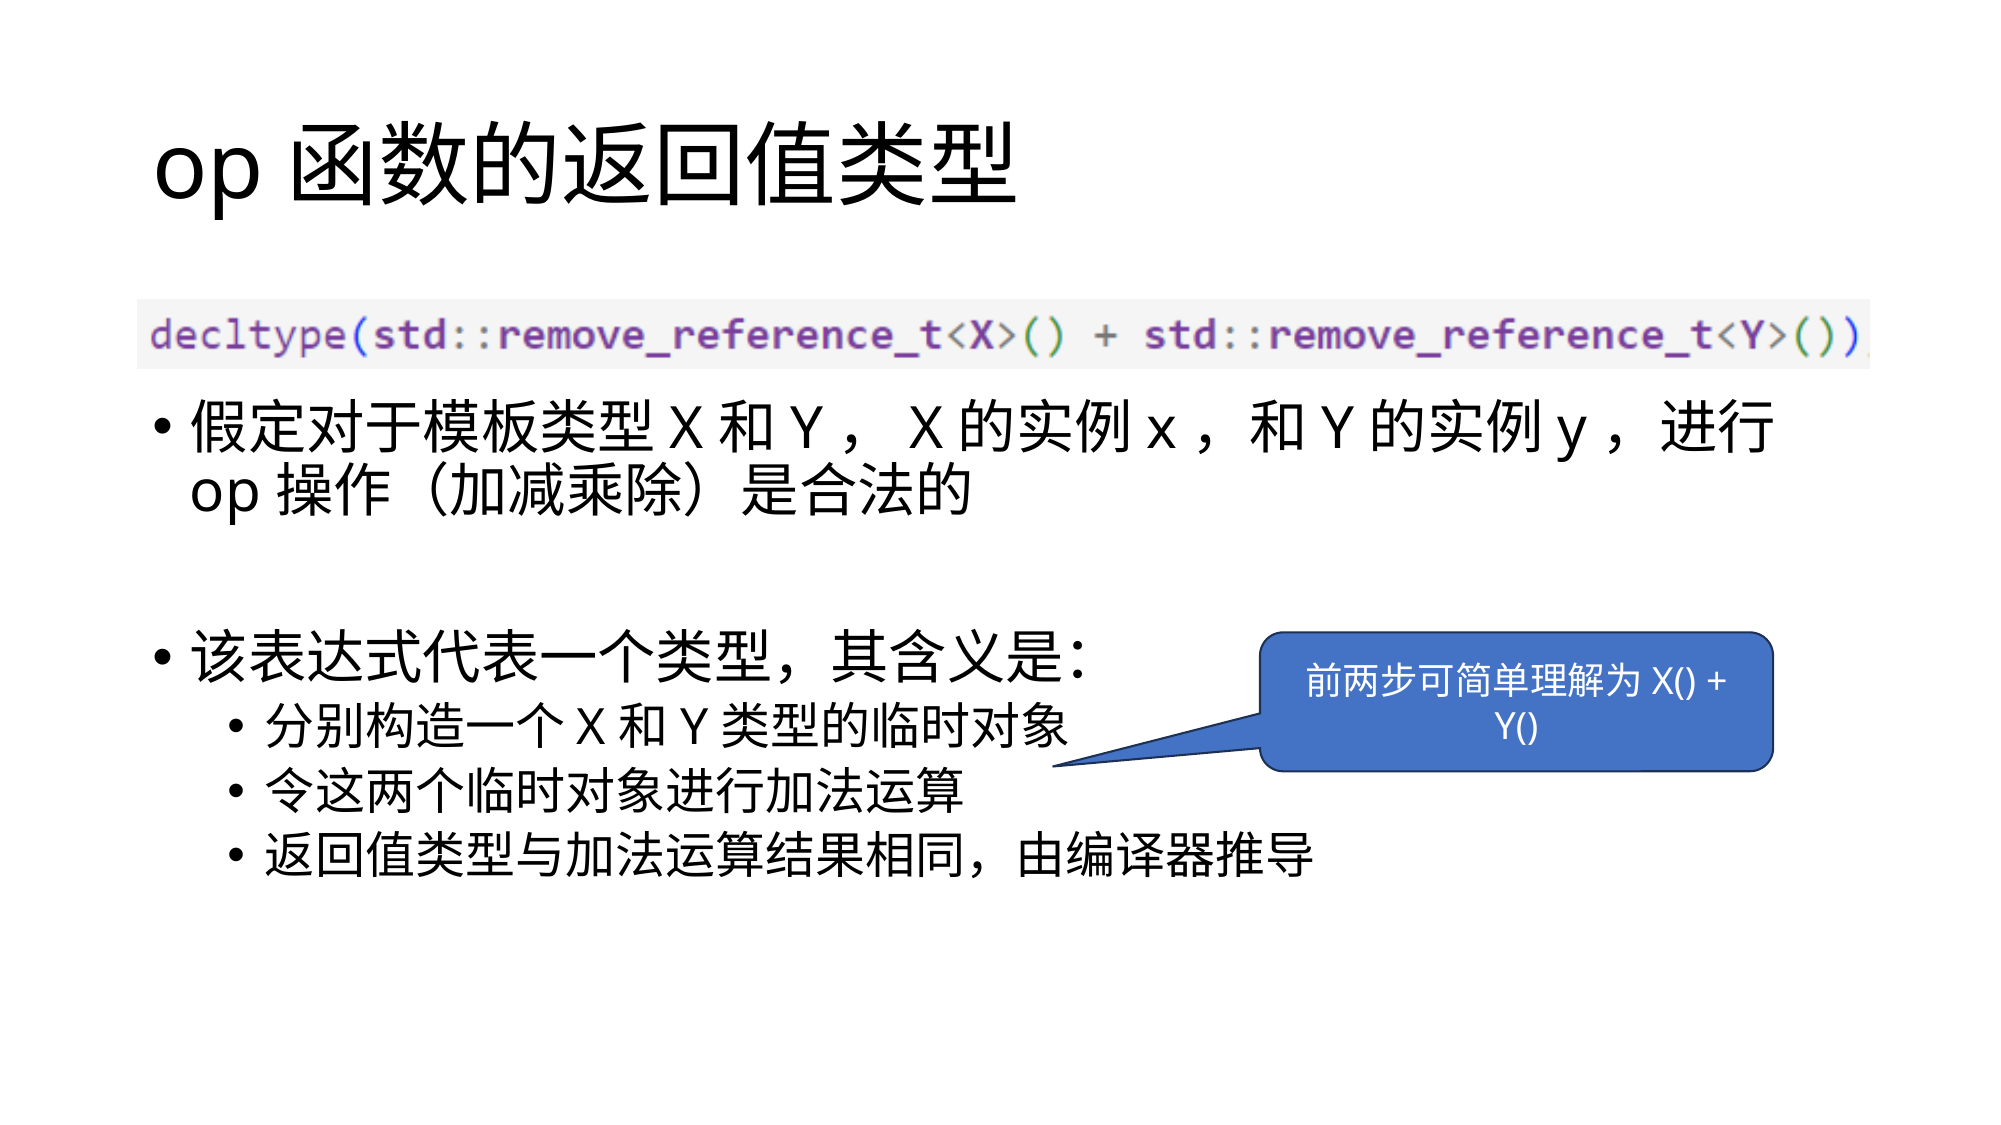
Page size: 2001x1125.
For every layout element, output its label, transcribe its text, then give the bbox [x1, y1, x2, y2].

text_box 前两步可简单理解为X() + Y() [1052, 631, 1775, 773]
picture [137, 299, 1870, 369]
list 假定对于模板类型X和Y，X的实例x，和Y的实例y，进行op操作（加减乘除）是合法的 该表达式代表一个类型，其含义是： 分别构造一个X和Y类型的临时对象 令这两个临时对象进行加法运算 返回值类型与加法运算结果相同，由编译器推导 [137, 369, 1863, 1014]
title op函数的返回值类型 [137, 59, 1863, 278]
